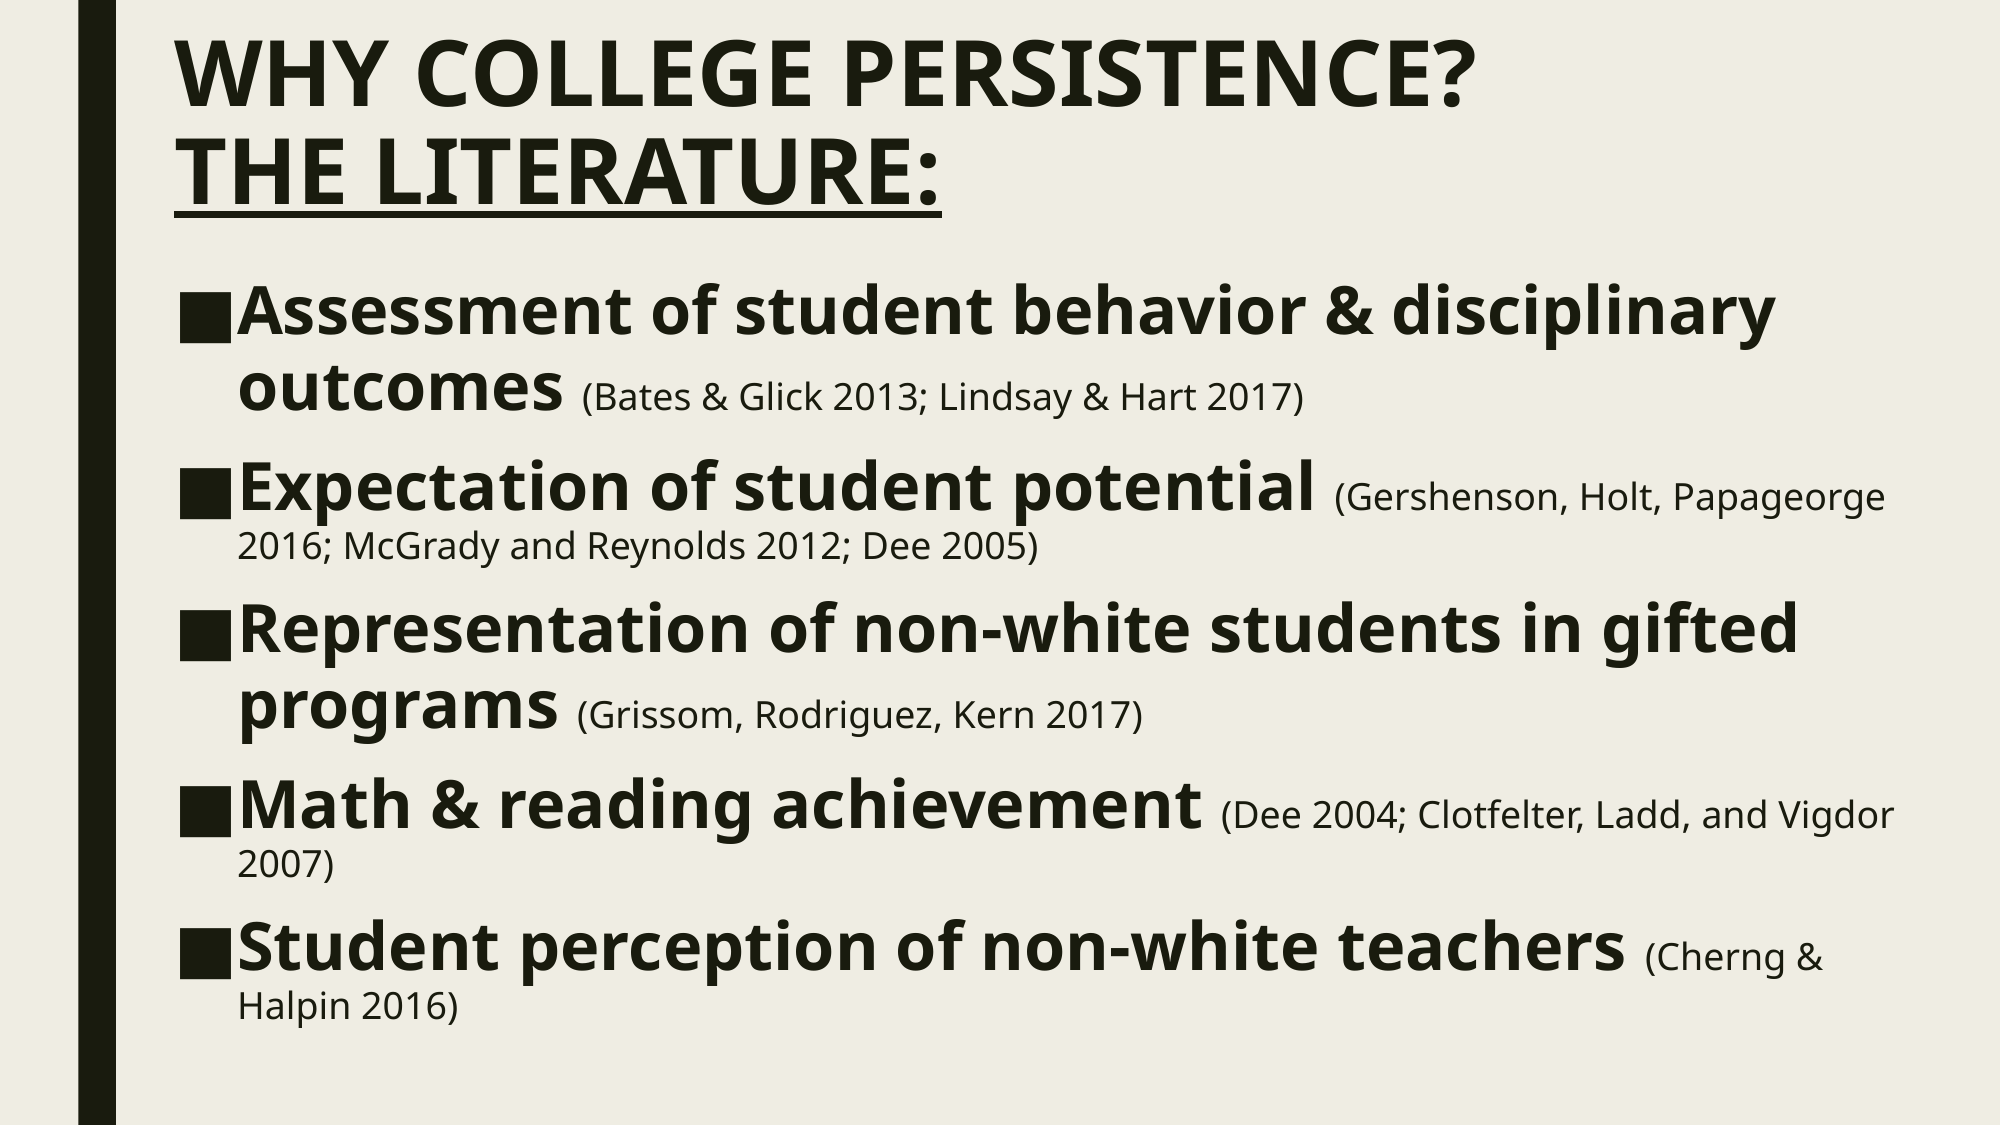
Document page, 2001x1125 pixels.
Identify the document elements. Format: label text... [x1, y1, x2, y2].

title WHY COLLEGE PERSISTENCE? THE LITERATURE: [159, 20, 1735, 247]
list Assessment of student behavior & disciplinary outcomes (Bates & Glick 2013; Lindsay & Hart 2017) Expectation of student potential (Gershenson, Holt, Papageorge 2016; McGrady and Reynolds 2012; Dee 2005) Representation of non-white students in gifted programs (Grissom, Rodriguez, Kern 2017) Math & reading achievement (Dee 2004; Clotfelter, Ladd, and Vigdor 2007) Student perception of non-white teachers (Cherng & Halpin 2016) [159, 267, 1956, 1085]
